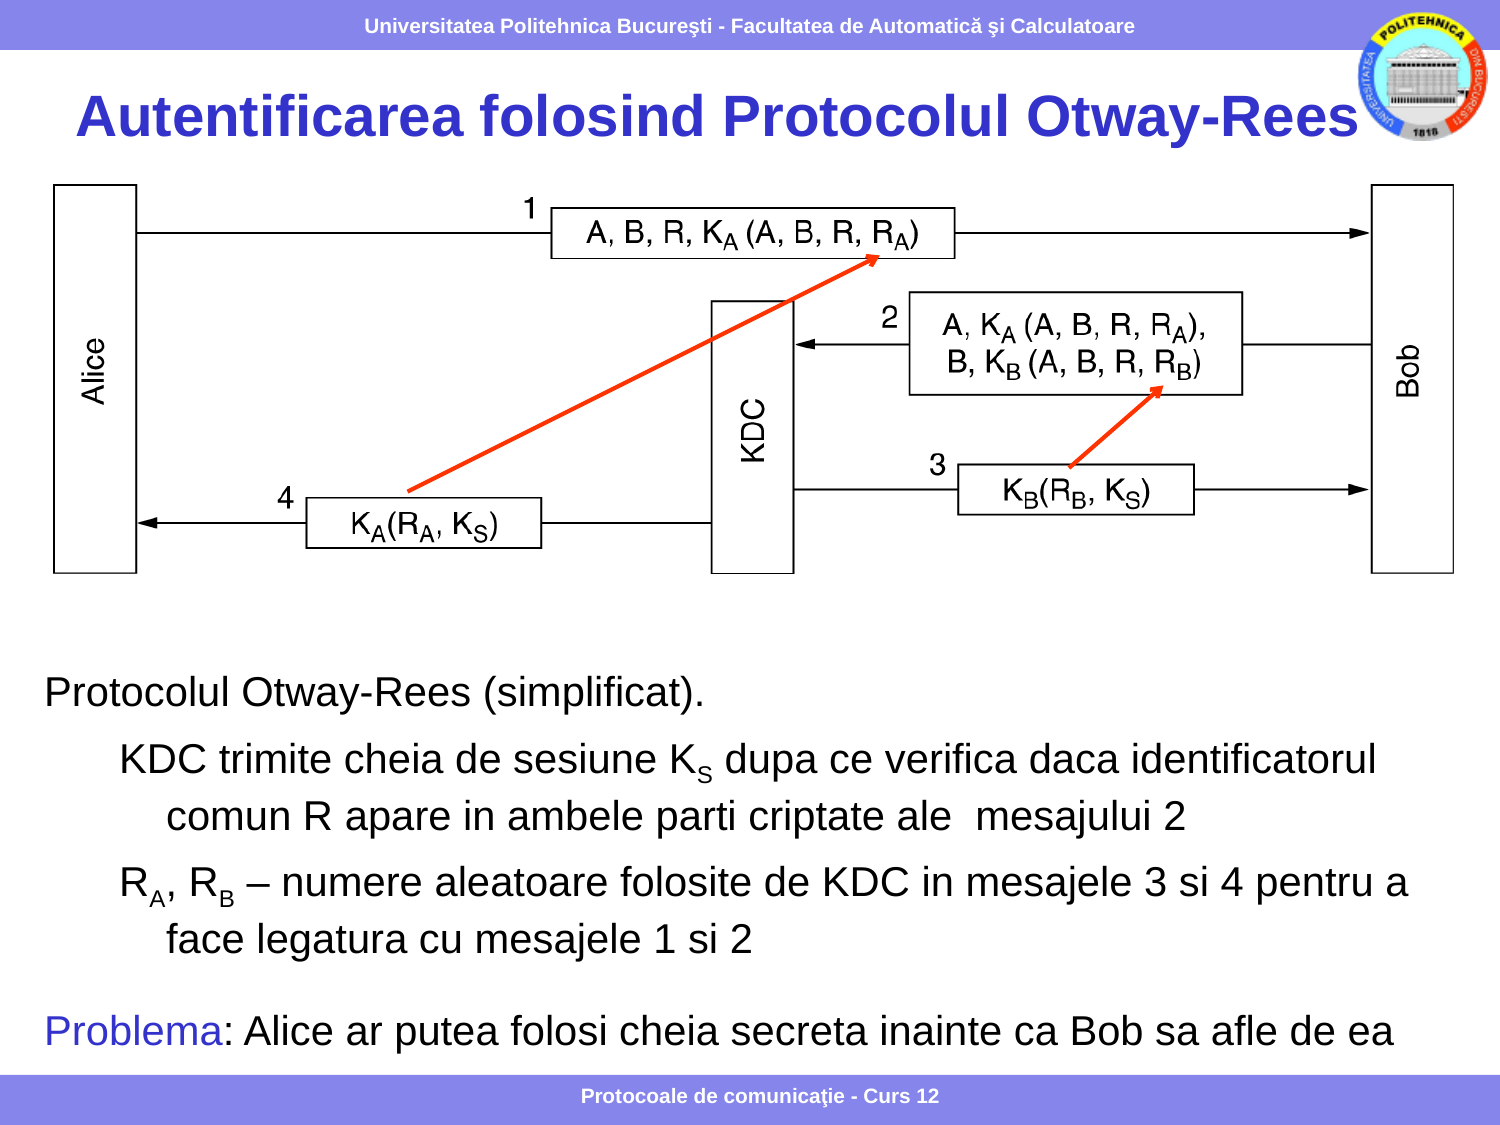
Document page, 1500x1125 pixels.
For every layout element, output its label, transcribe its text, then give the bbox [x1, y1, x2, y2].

footer Protocoale de comunicaţie - Curs 12 [387, 1074, 1134, 1121]
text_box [407, 255, 881, 492]
title Autentificarea folosind Protocolul Otway-Rees [41, 67, 1412, 159]
picture [52, 184, 1454, 574]
picture [1357, 12, 1488, 141]
list Protocolul Otway-Rees (simplificat). KDC trimite cheia de sesiune KS dupa ce verifica daca identificatorul comun R apare in ambele parti criptate ale mesajului 2 RA, RB – numere aleatoare folosite de KDC in mesajele 3 si 4 pentru a face legatura cu mesajele 1 si 2 Problema: Alice ar putea folosi cheia secreta inainte ca Bob sa afle de ea [29, 657, 1471, 1071]
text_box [1068, 385, 1164, 469]
